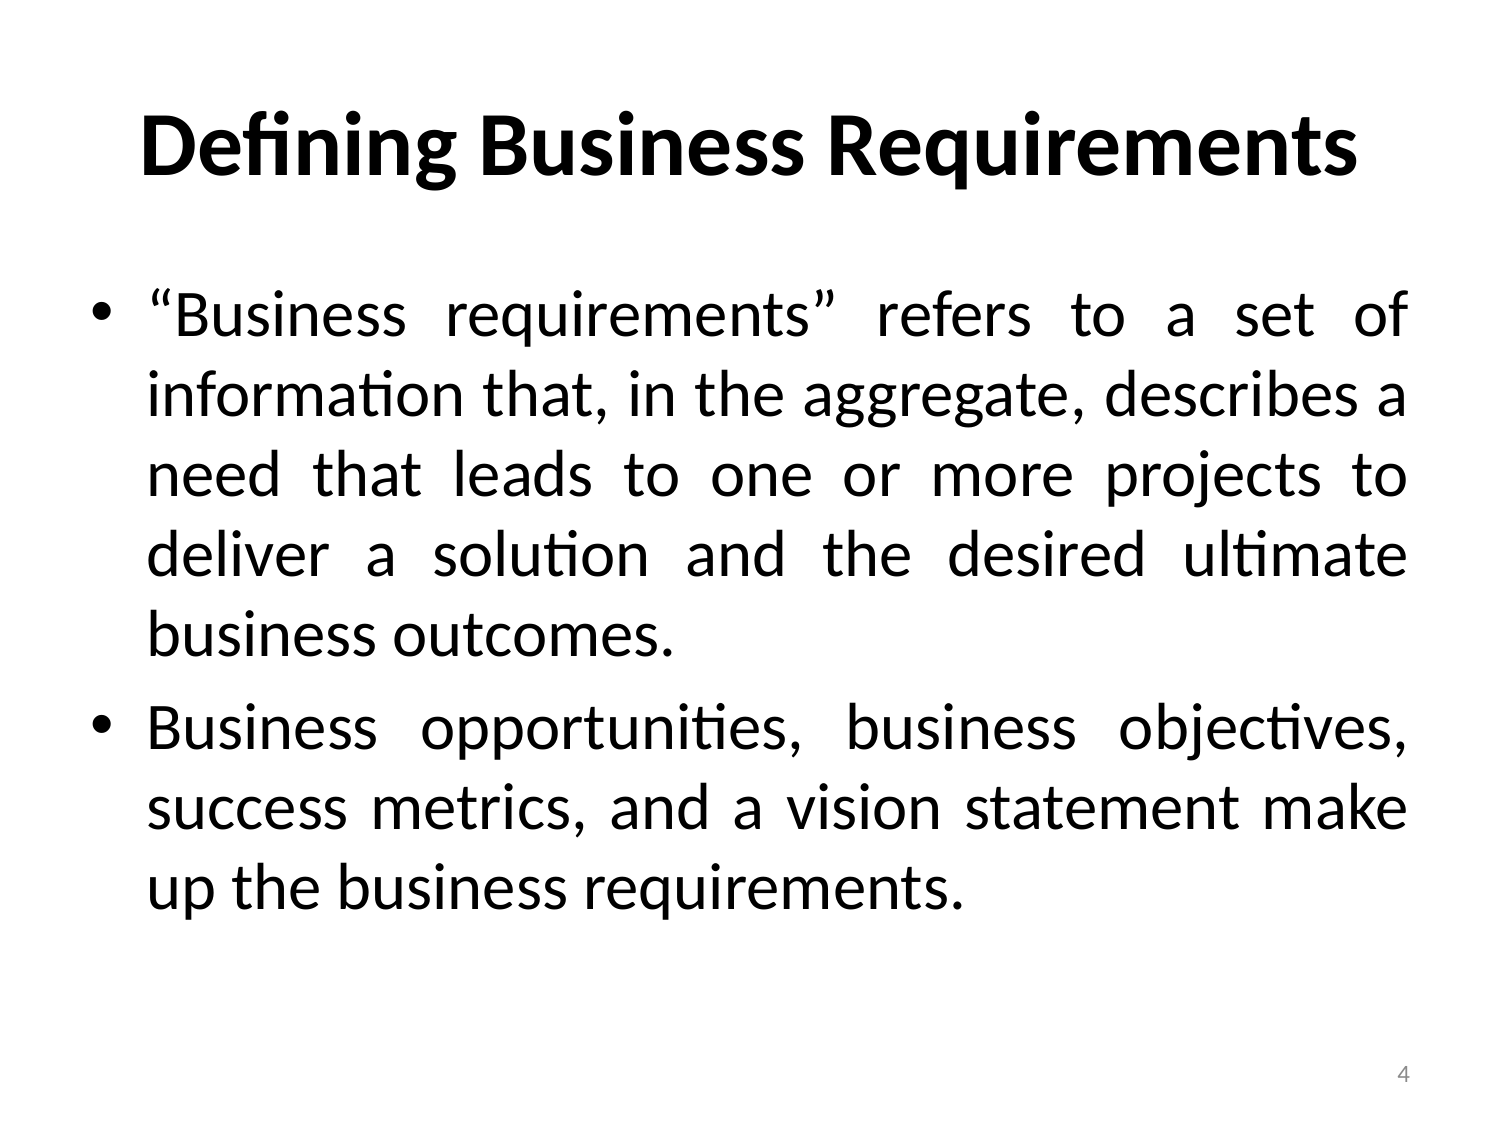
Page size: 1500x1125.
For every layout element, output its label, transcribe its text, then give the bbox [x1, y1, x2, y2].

list “Business requirements” refers to a set of information that, in the aggregate, describes a need that leads to one or more projects to deliver a solution and the desired ultimate business outcomes. Business opportunities, business objectives, success metrics, and a vision statement make up the business requirements. [75, 262, 1425, 1005]
slide_number 4 [1074, 1042, 1425, 1103]
title Defining Business Requirements [75, 45, 1425, 233]
